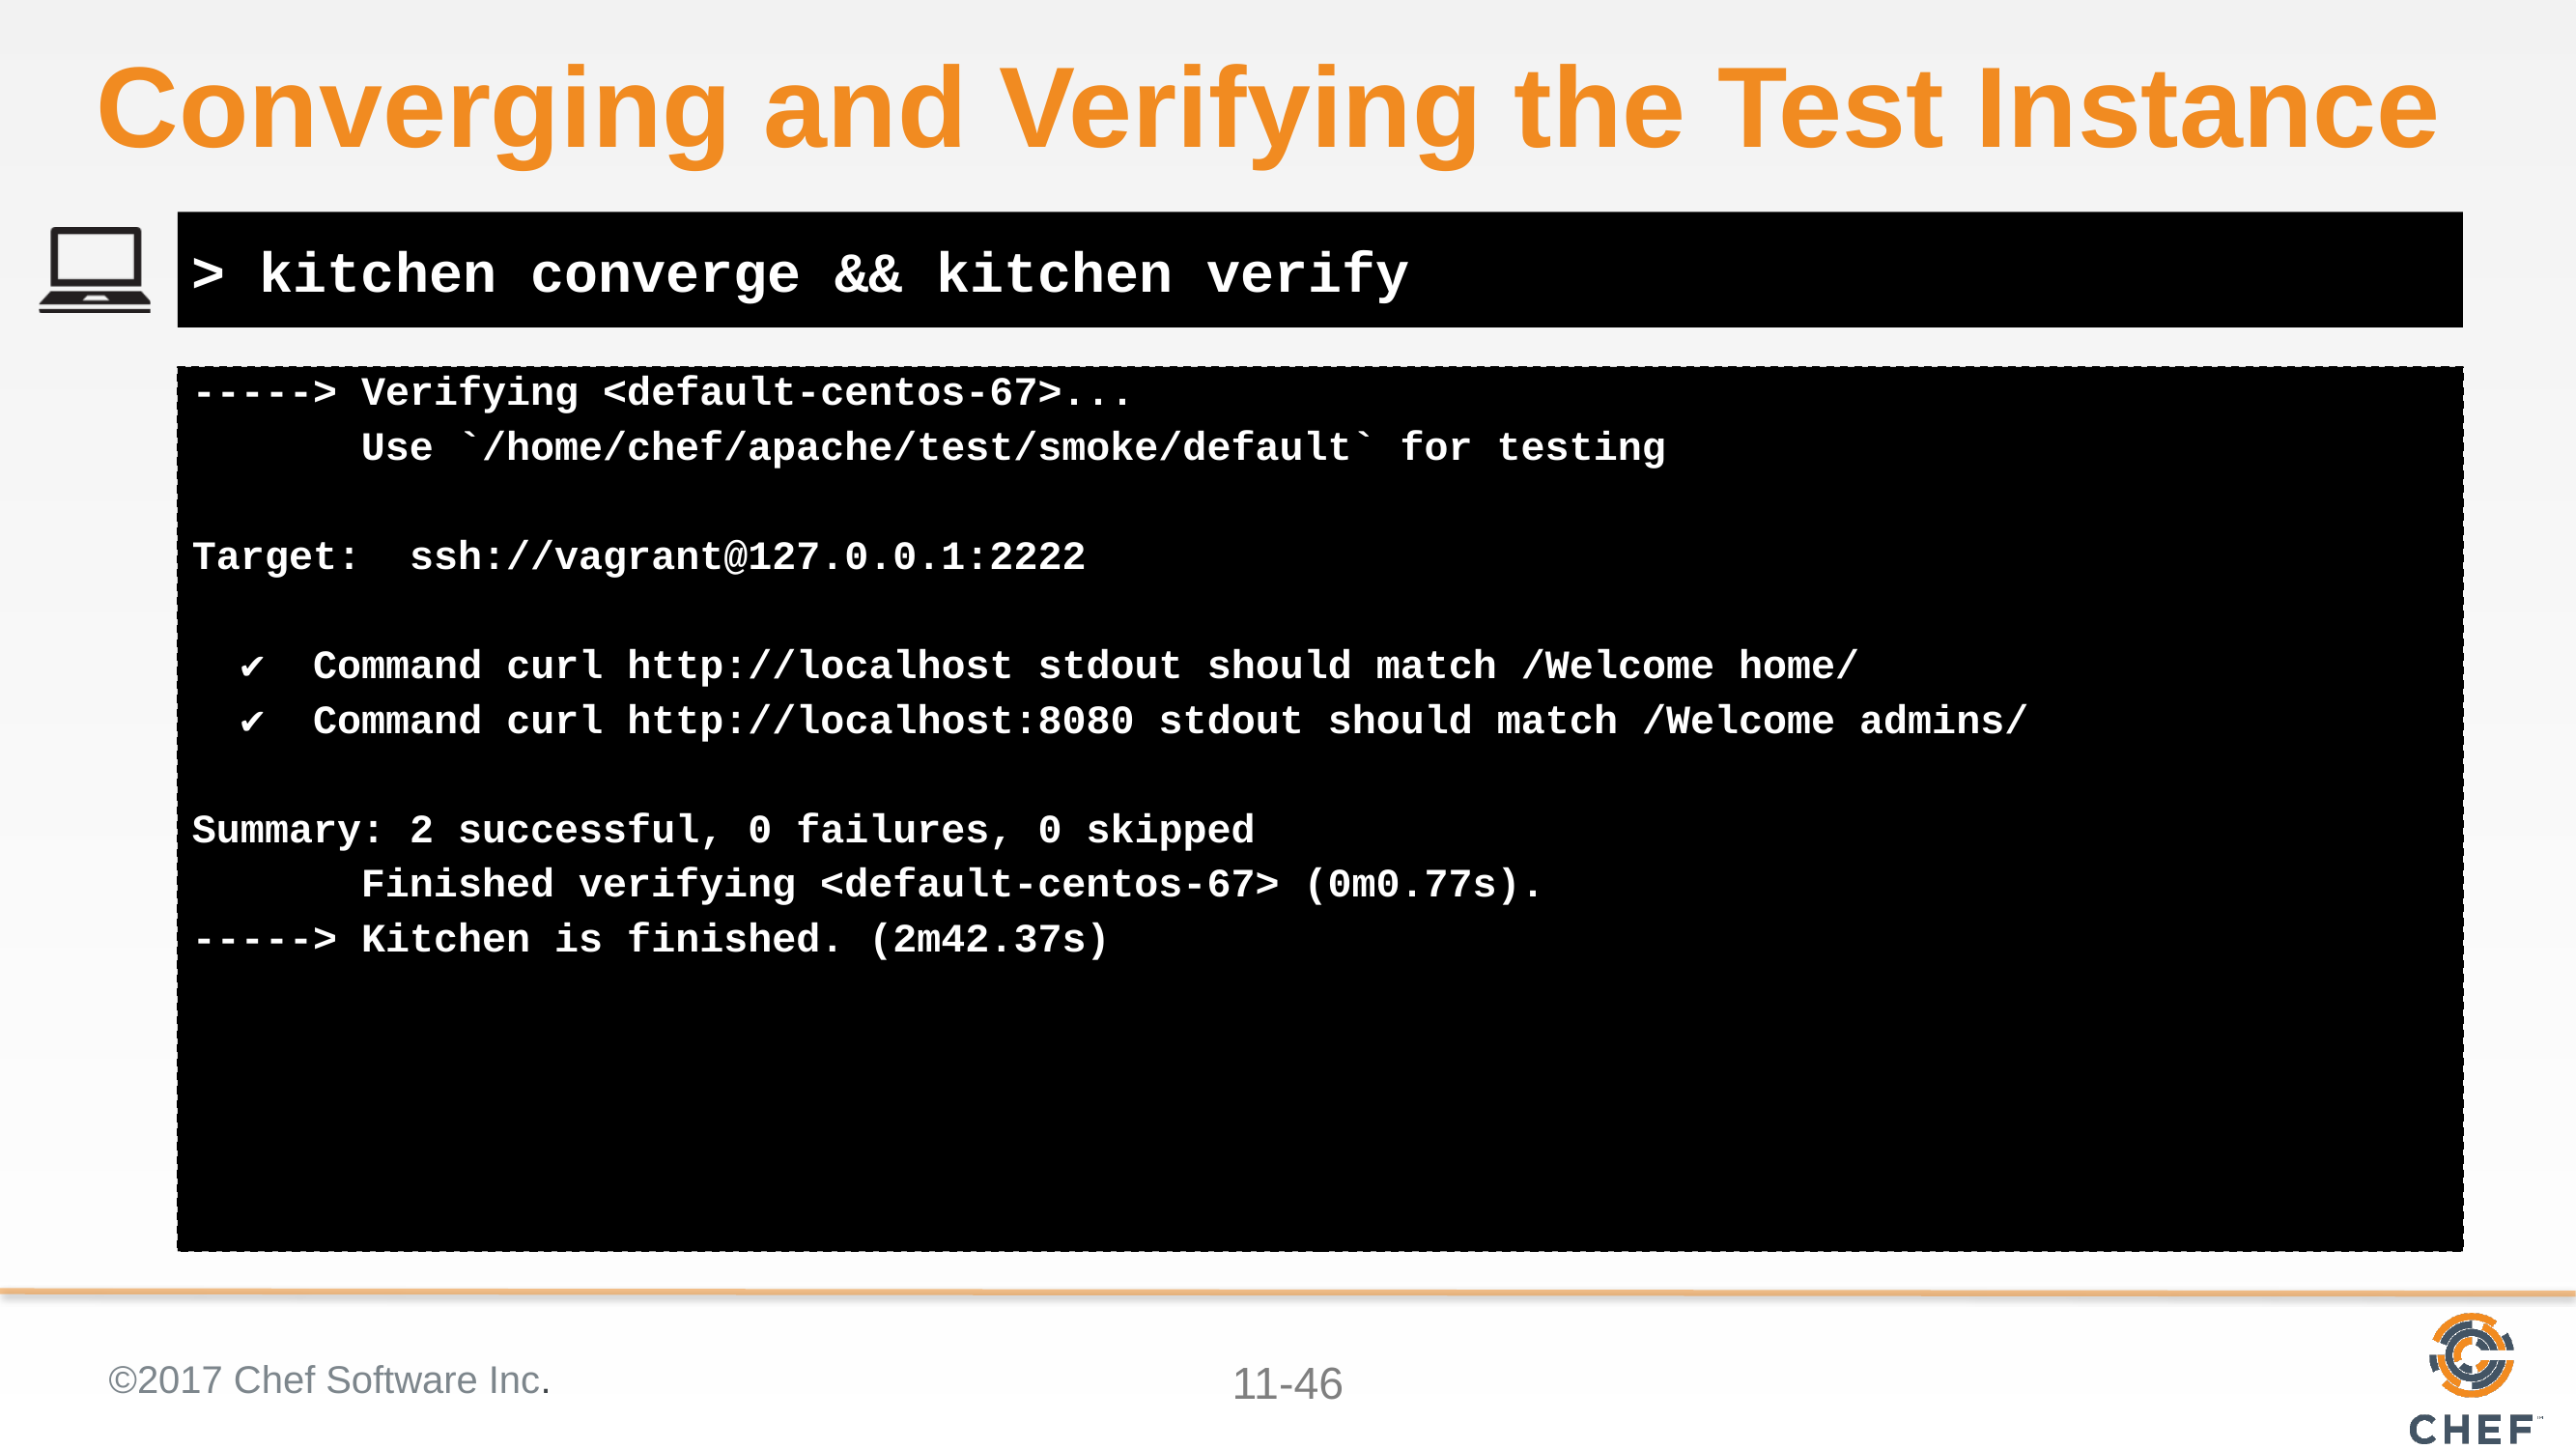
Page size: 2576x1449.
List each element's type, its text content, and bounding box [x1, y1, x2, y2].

title Converging and Verifying the Test Instance [96, 48, 2463, 180]
list > kitchen converge && kitchen verify [177, 212, 2463, 327]
picture [2399, 1297, 2551, 1449]
list -----> Verifying <default-centos-67>... Use `/home/chef/apache/test/smoke/default` for testing Target: ssh://vagrant@127.0.0.1:2222 ✔ Command curl http://localhost stdout should match /Welcome home/ ✔ Command curl http://localhost:8080 stdout should match /Welcome admins/ Summary: 2 successful, 0 failures, 0 skipped Finished verifying <default-centos-67> (0m0.77s). -----> Kitchen is finished. (2m42.37s) [177, 366, 2464, 1252]
